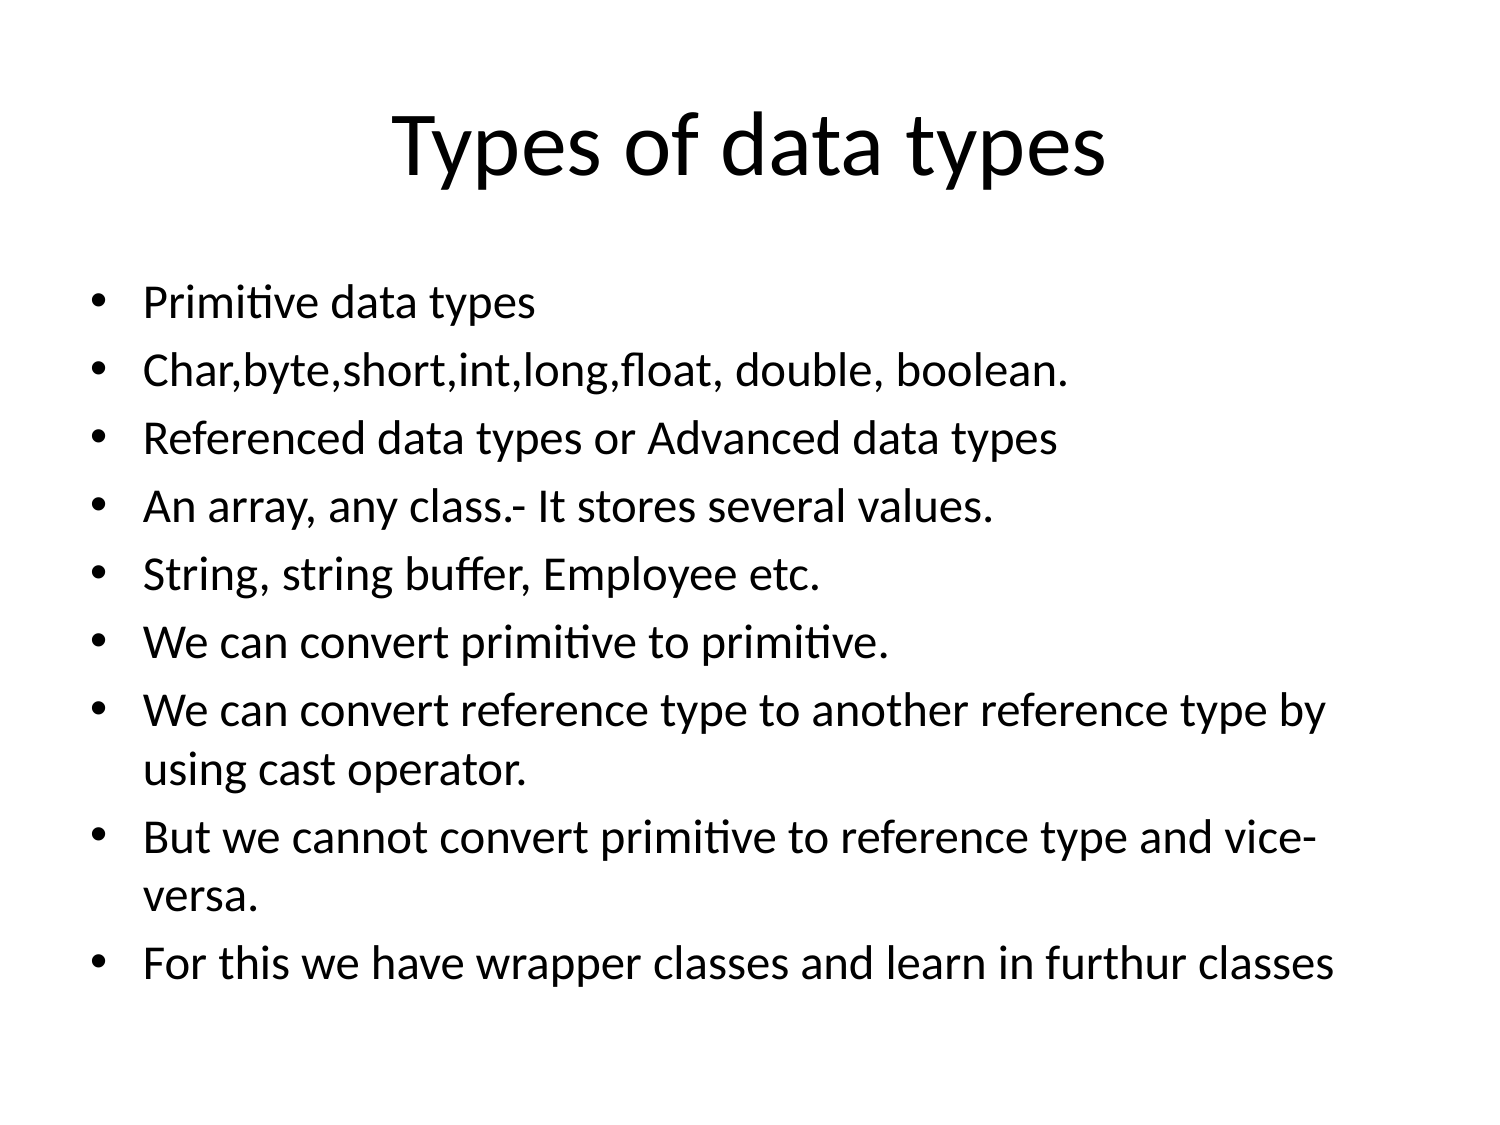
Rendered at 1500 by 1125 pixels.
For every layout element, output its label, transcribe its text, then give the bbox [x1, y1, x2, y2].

list Primitive data types Char,byte,short,int,long,float, double, boolean. Referenced data types or Advanced data types An array, any class.- It stores several values. String, string buffer, Employee etc. We can convert primitive to primitive. We can convert reference type to another reference type by using cast operator. But we cannot convert primitive to reference type and vice- versa. For this we have wrapper classes and learn in furthur classes [75, 262, 1425, 1005]
title Types of data types [75, 45, 1425, 233]
